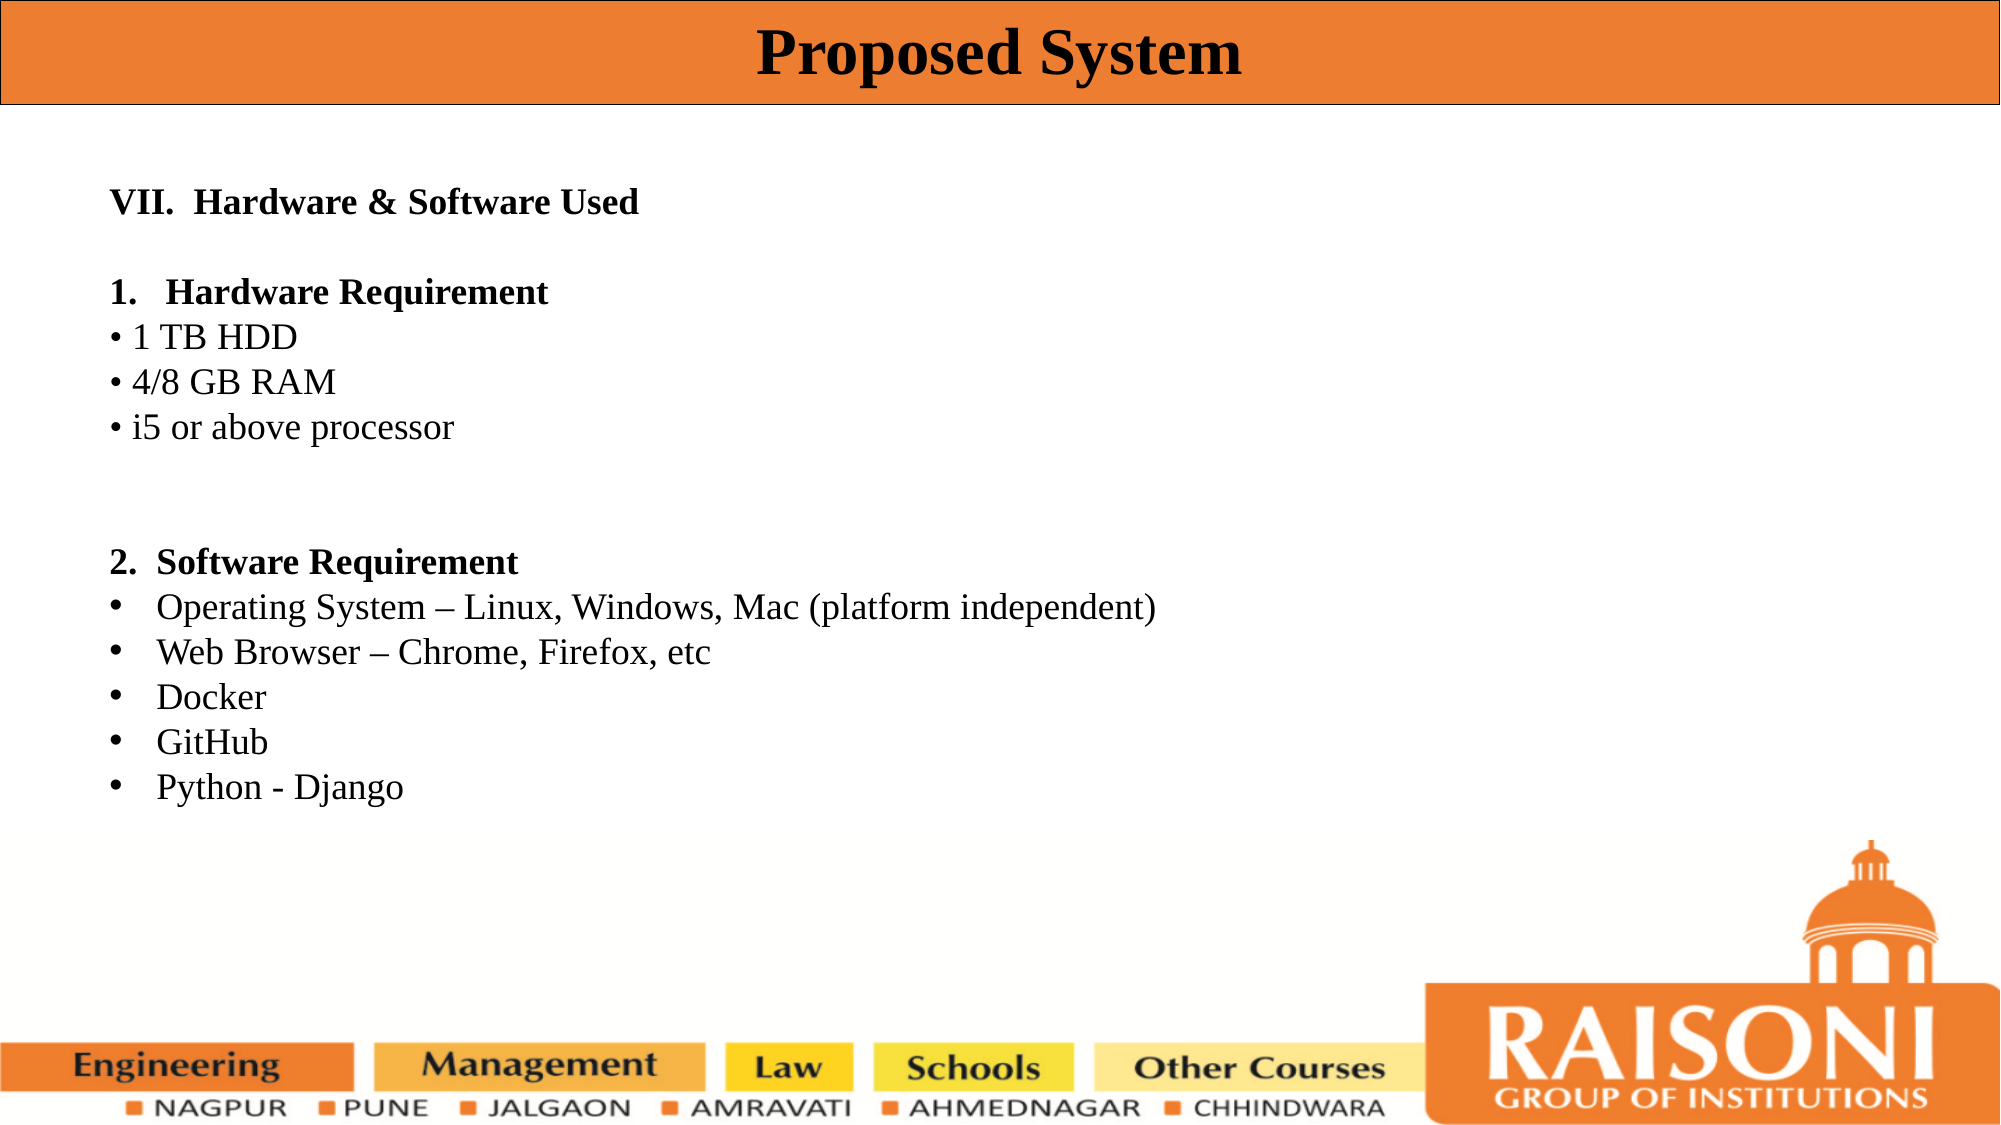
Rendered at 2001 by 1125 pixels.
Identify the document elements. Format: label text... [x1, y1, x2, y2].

picture [0, 840, 2000, 1125]
text_box Proposed System [0, 0, 2000, 105]
text_box VII. Hardware & Software Used Hardware Requirement • 1 TB HDD • 4/8 GB RAM • i5 or above processor 2. Software Requirement Operating System – Linux, Windows, Mac (platform independent) Web Browser – Chrome, Firefox, etc Docker GitHub Python - Django [94, 169, 1906, 840]
